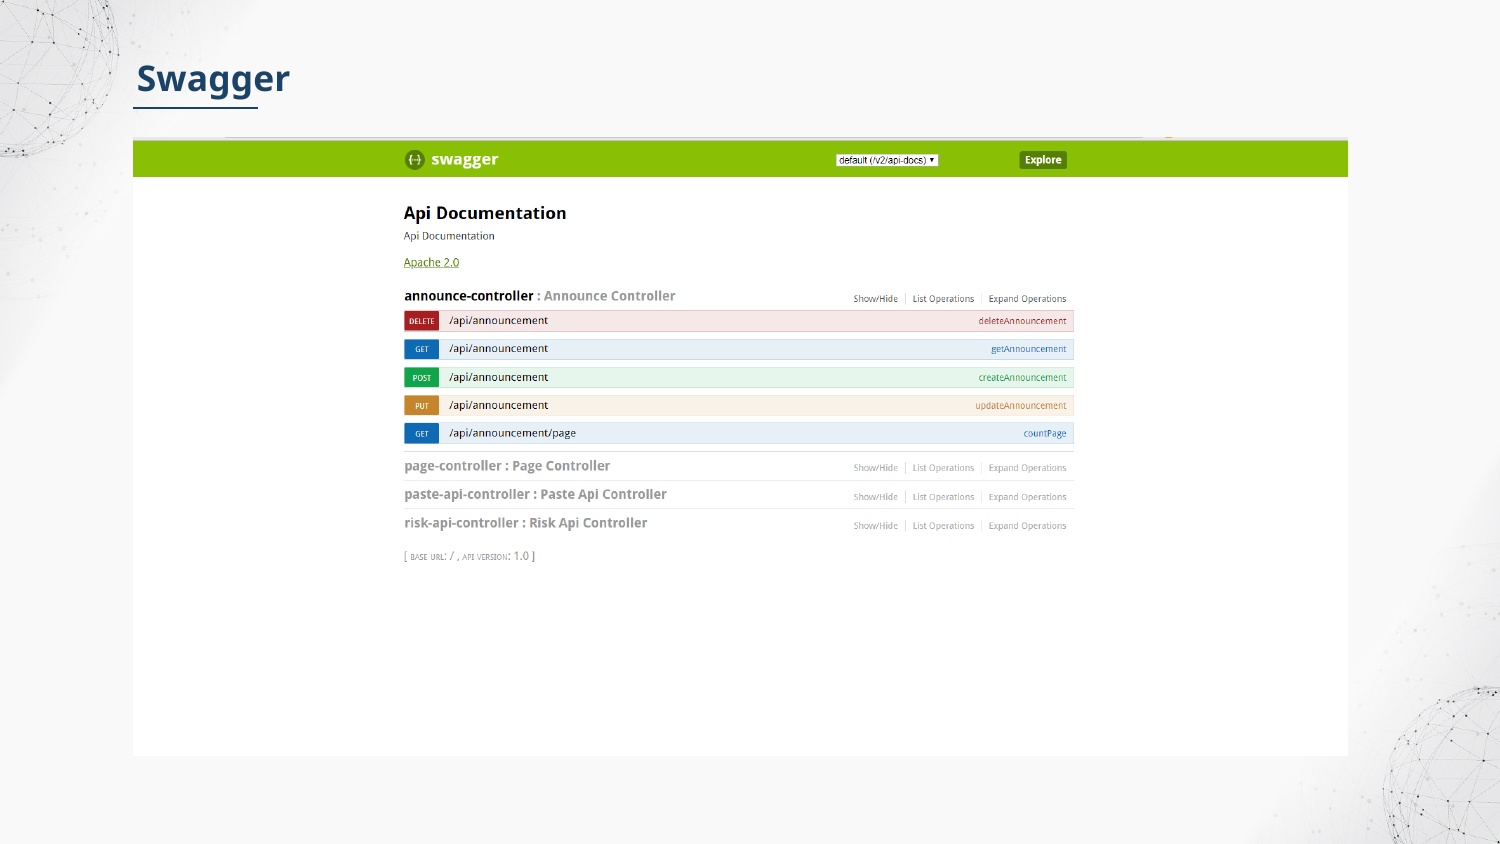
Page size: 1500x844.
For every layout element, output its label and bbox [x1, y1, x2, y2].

text_box [116, 50, 703, 108]
picture [0, 0, 1500, 844]
